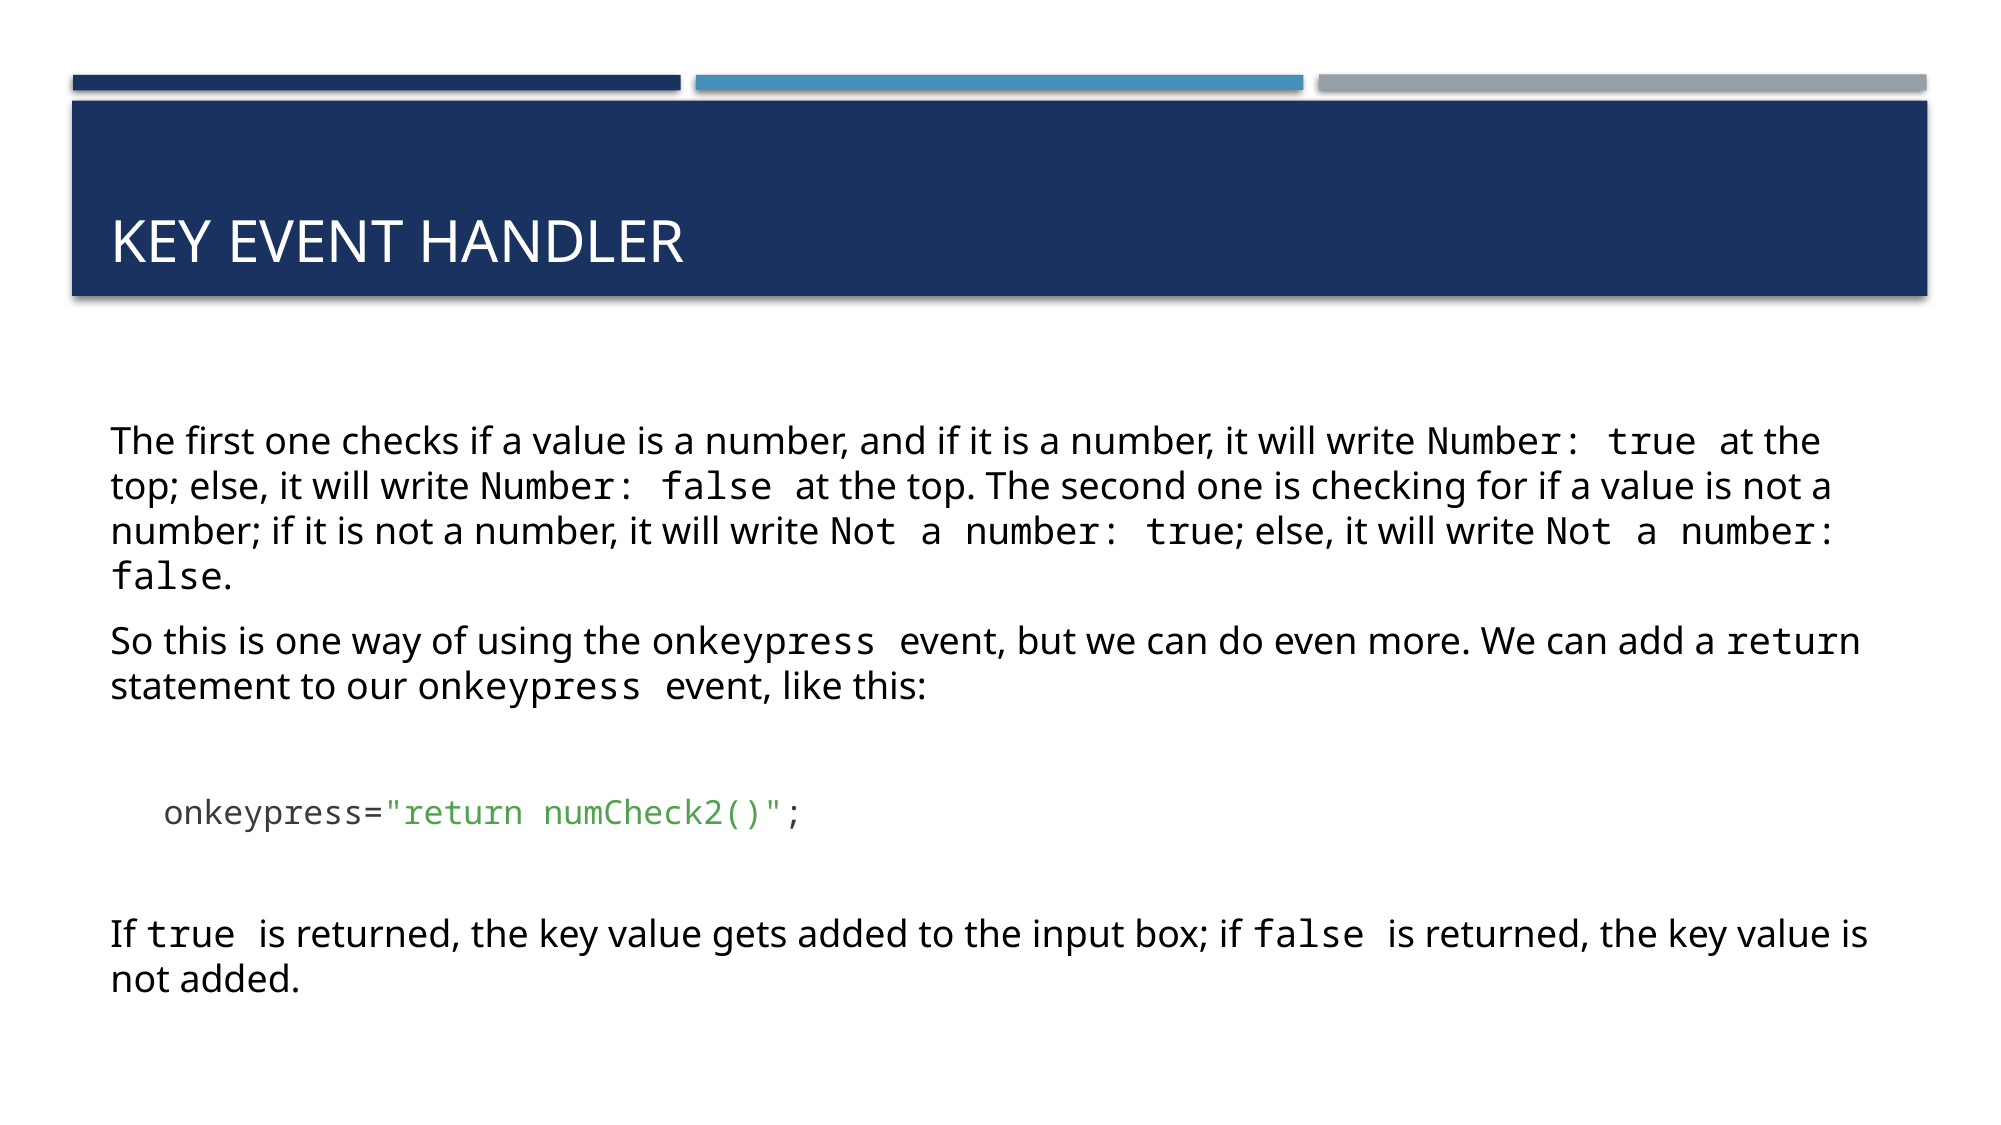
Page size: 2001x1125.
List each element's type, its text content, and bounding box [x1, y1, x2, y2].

list The first one checks if a value is a number, and if it is a number, it will write Number: true at the top; else, it will write Number: false at the top. The second one is checking for if a value is not a number; if it is not a number, it will write Not a number: true; else, it will write Not a number: false. So this is one way of using the onkeypress event, but we can do even more. We can add a return statement to our onkeypress event, like this: onkeypress="return numCheck2()"; If true is returned, the key value gets added to the input box; if false is returned, the key value is not added. [95, 329, 1905, 1088]
title Key event handler [95, 115, 1905, 282]
